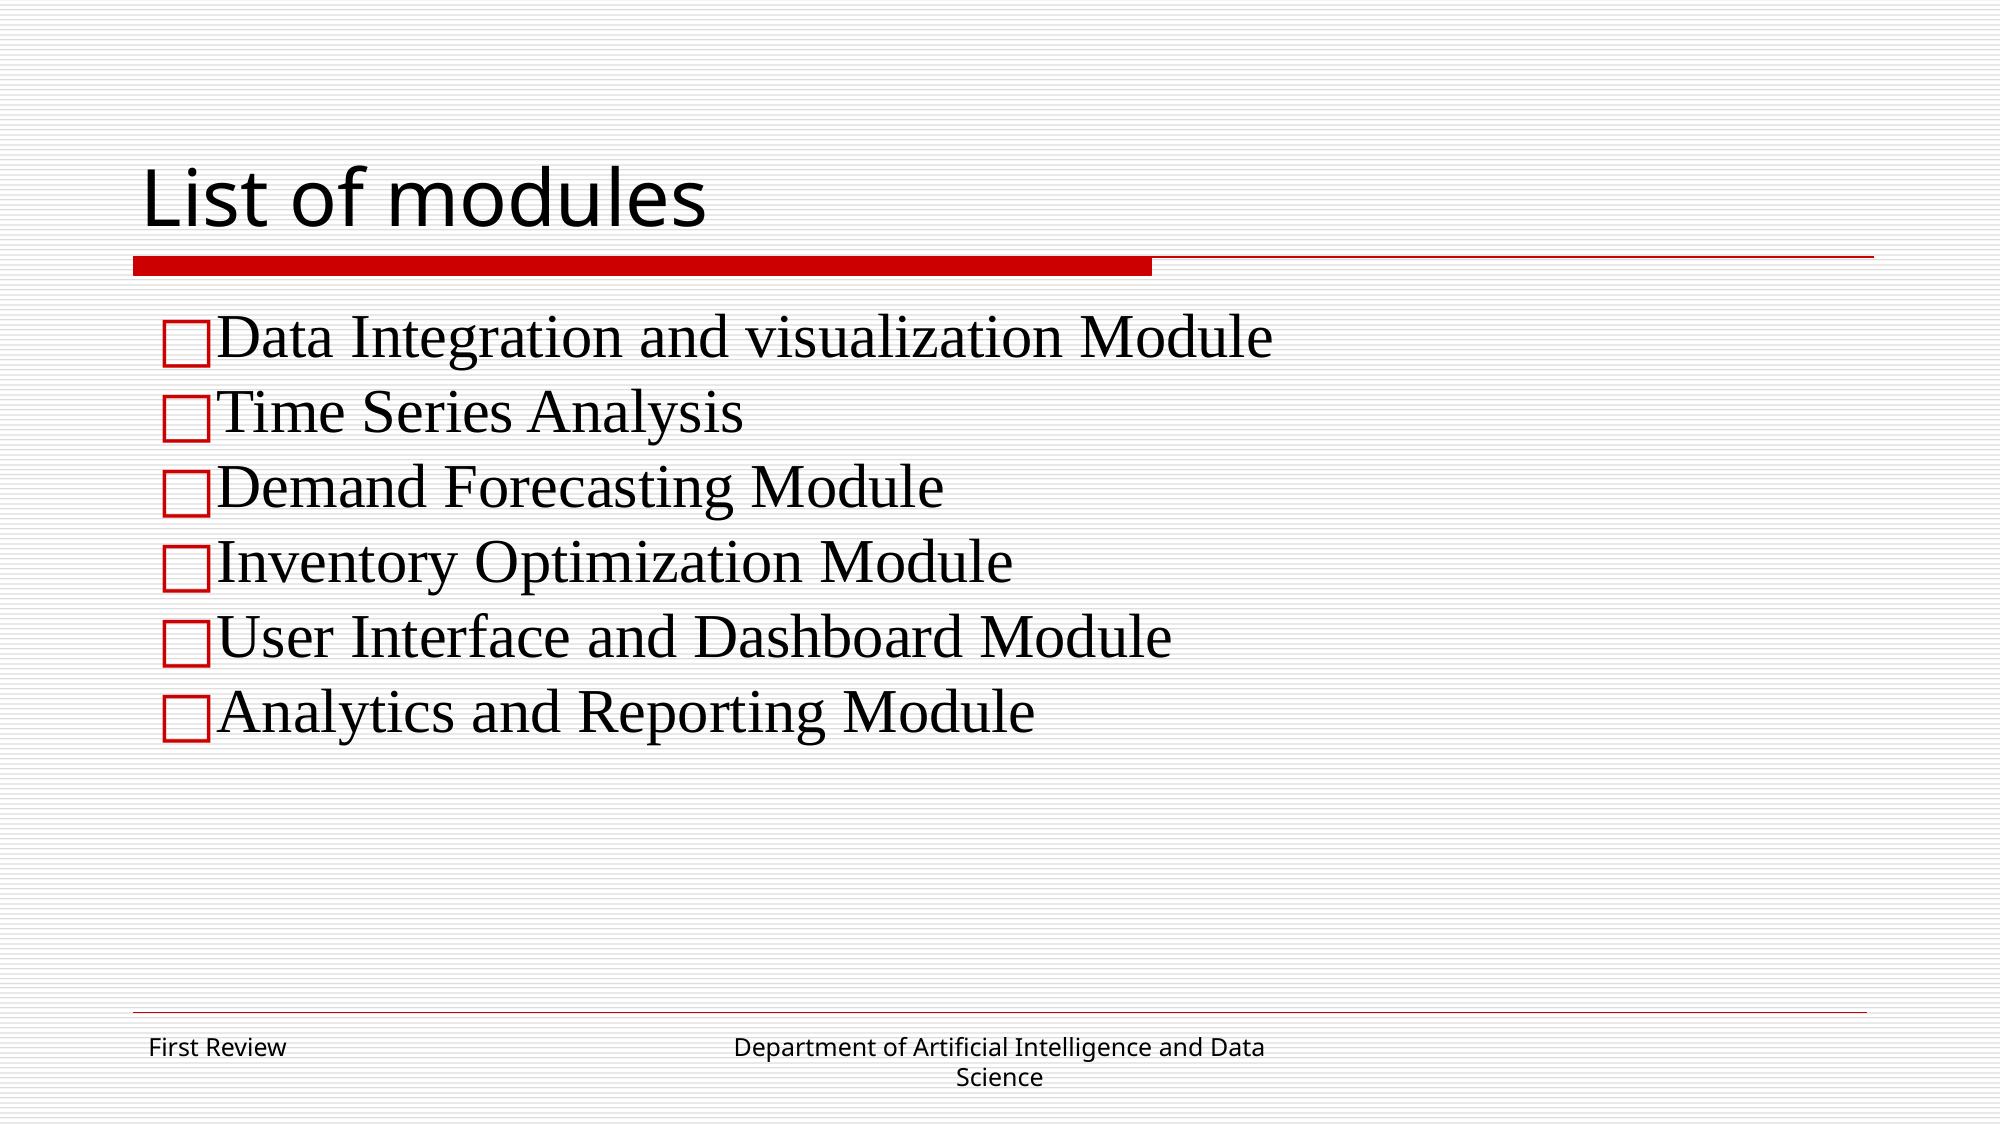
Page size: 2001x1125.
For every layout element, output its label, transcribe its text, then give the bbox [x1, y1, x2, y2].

title List of modules [125, 50, 1876, 250]
slide_number [1433, 1024, 1867, 1103]
slide_number First Review [133, 1024, 567, 1103]
picture [0, 0, 2001, 1125]
list Data Integration and visualization Module Time Series Analysis Demand Forecasting Module Inventory Optimization Module User Interface and Dashboard Module Analytics and Reporting Module [123, 287, 1874, 988]
footer Department of Artificial Intelligence and Data Science [683, 1024, 1317, 1103]
